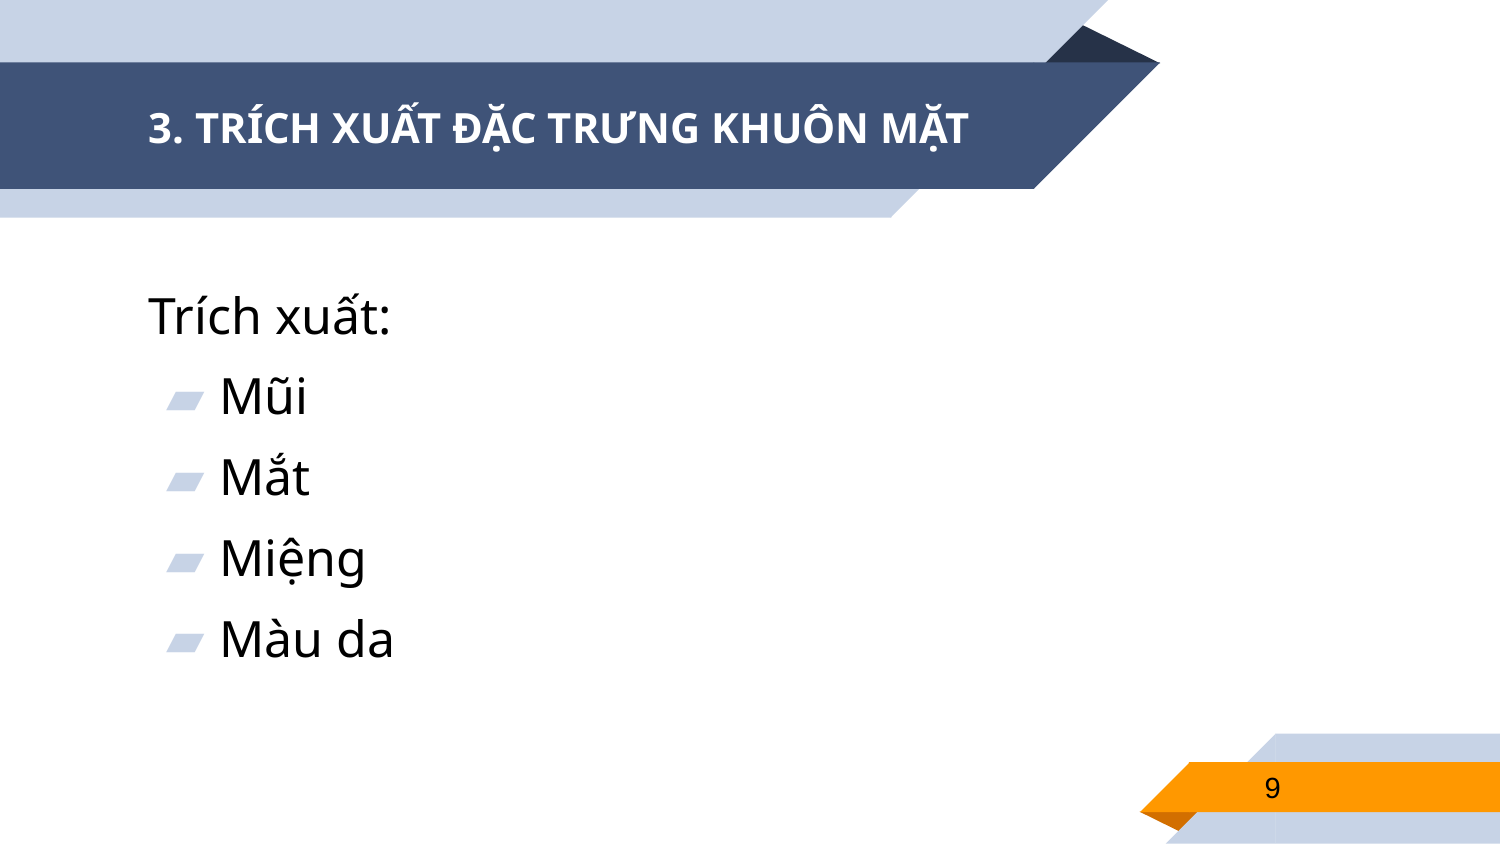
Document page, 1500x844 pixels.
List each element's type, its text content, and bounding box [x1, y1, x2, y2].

list Trích xuất: Mũi Mắt Miệng Màu da [133, 217, 1140, 734]
title 3. TRÍCH XUẤT ĐẶC TRƯNG KHUÔN MẶT [133, 64, 1035, 190]
slide_number 9 [1249, 760, 1494, 813]
